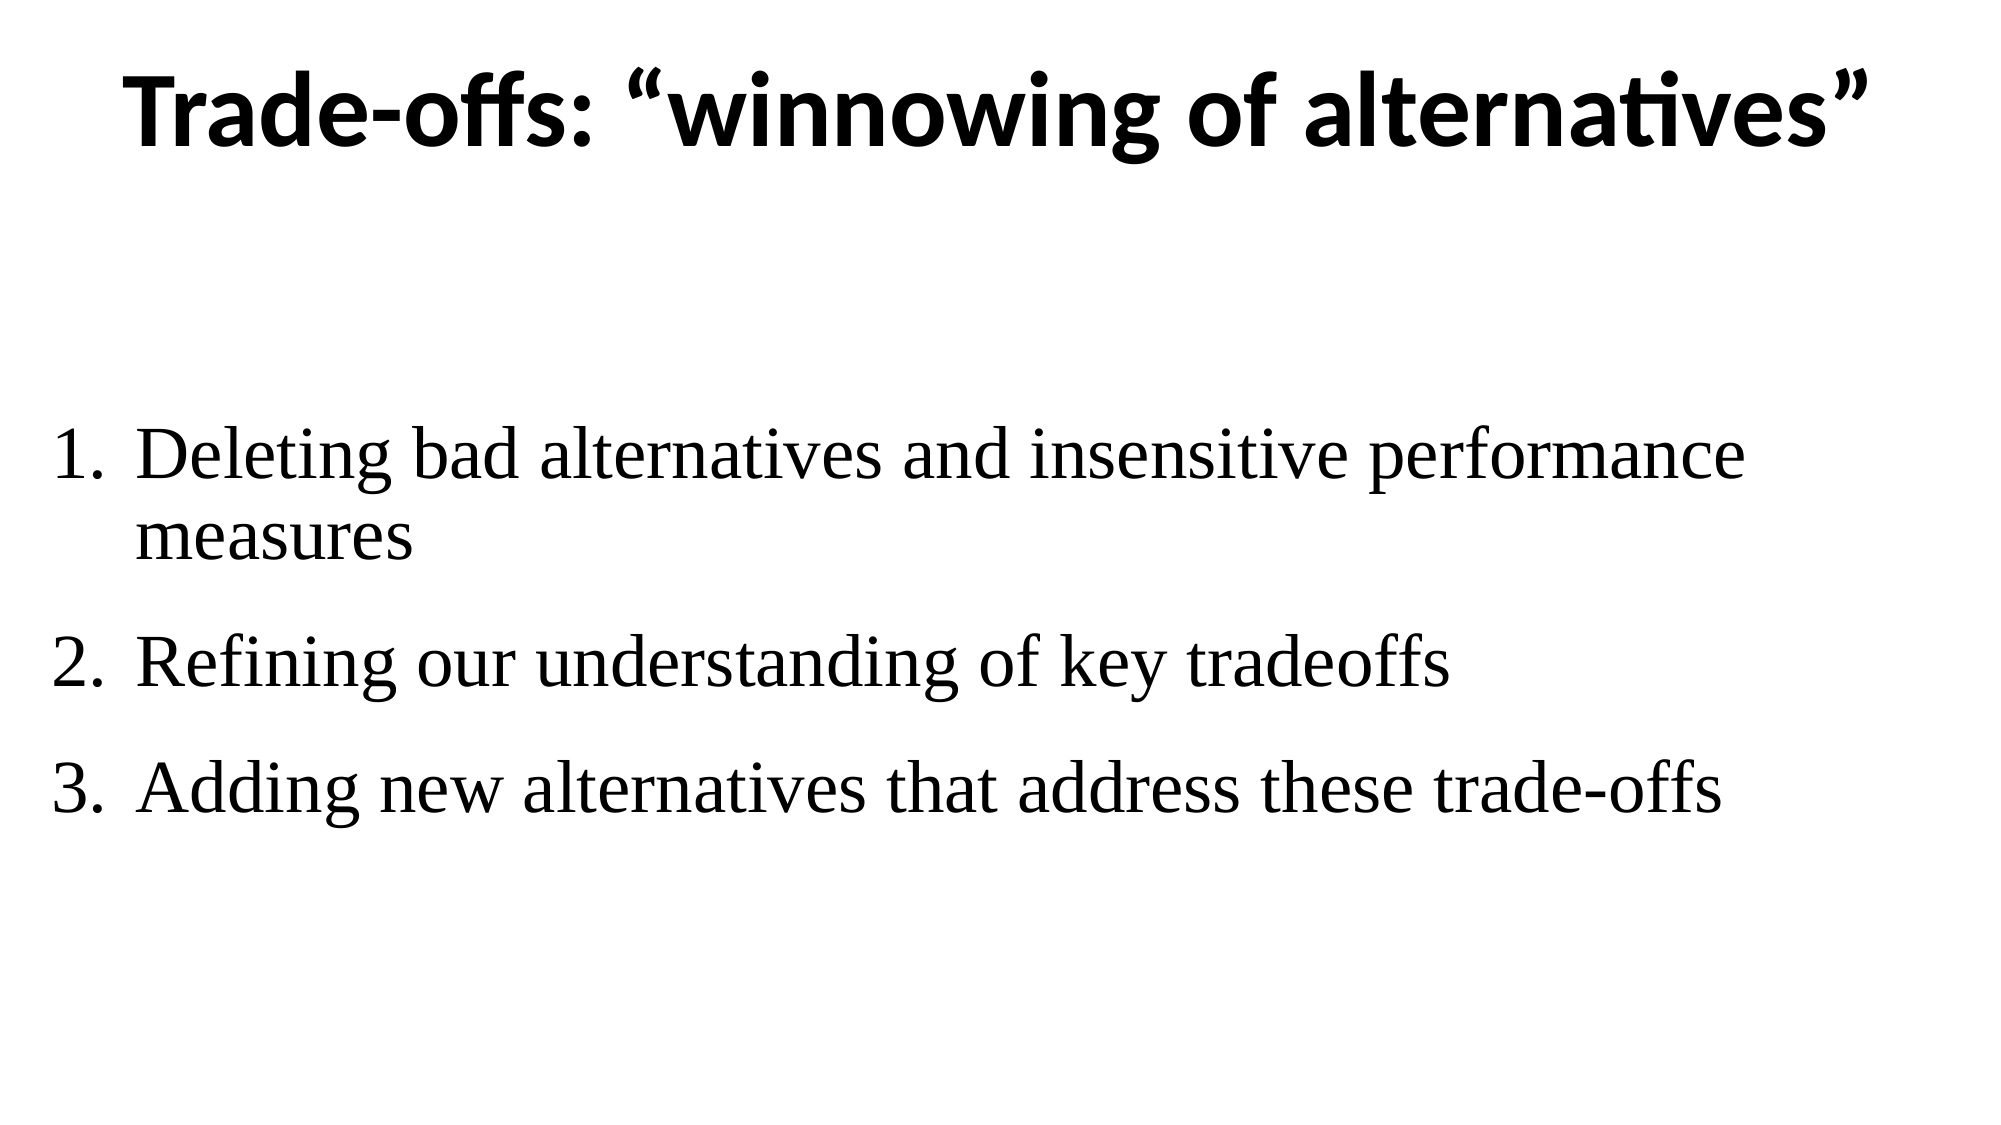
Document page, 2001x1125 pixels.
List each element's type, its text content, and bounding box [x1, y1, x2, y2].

list Deleting bad alternatives and insensitive performance measures Refining our understanding of key tradeoffs Adding new alternatives that address these trade-offs [36, 406, 1964, 915]
title Trade-offs: “winnowing of alternatives” [0, 3, 2000, 221]
